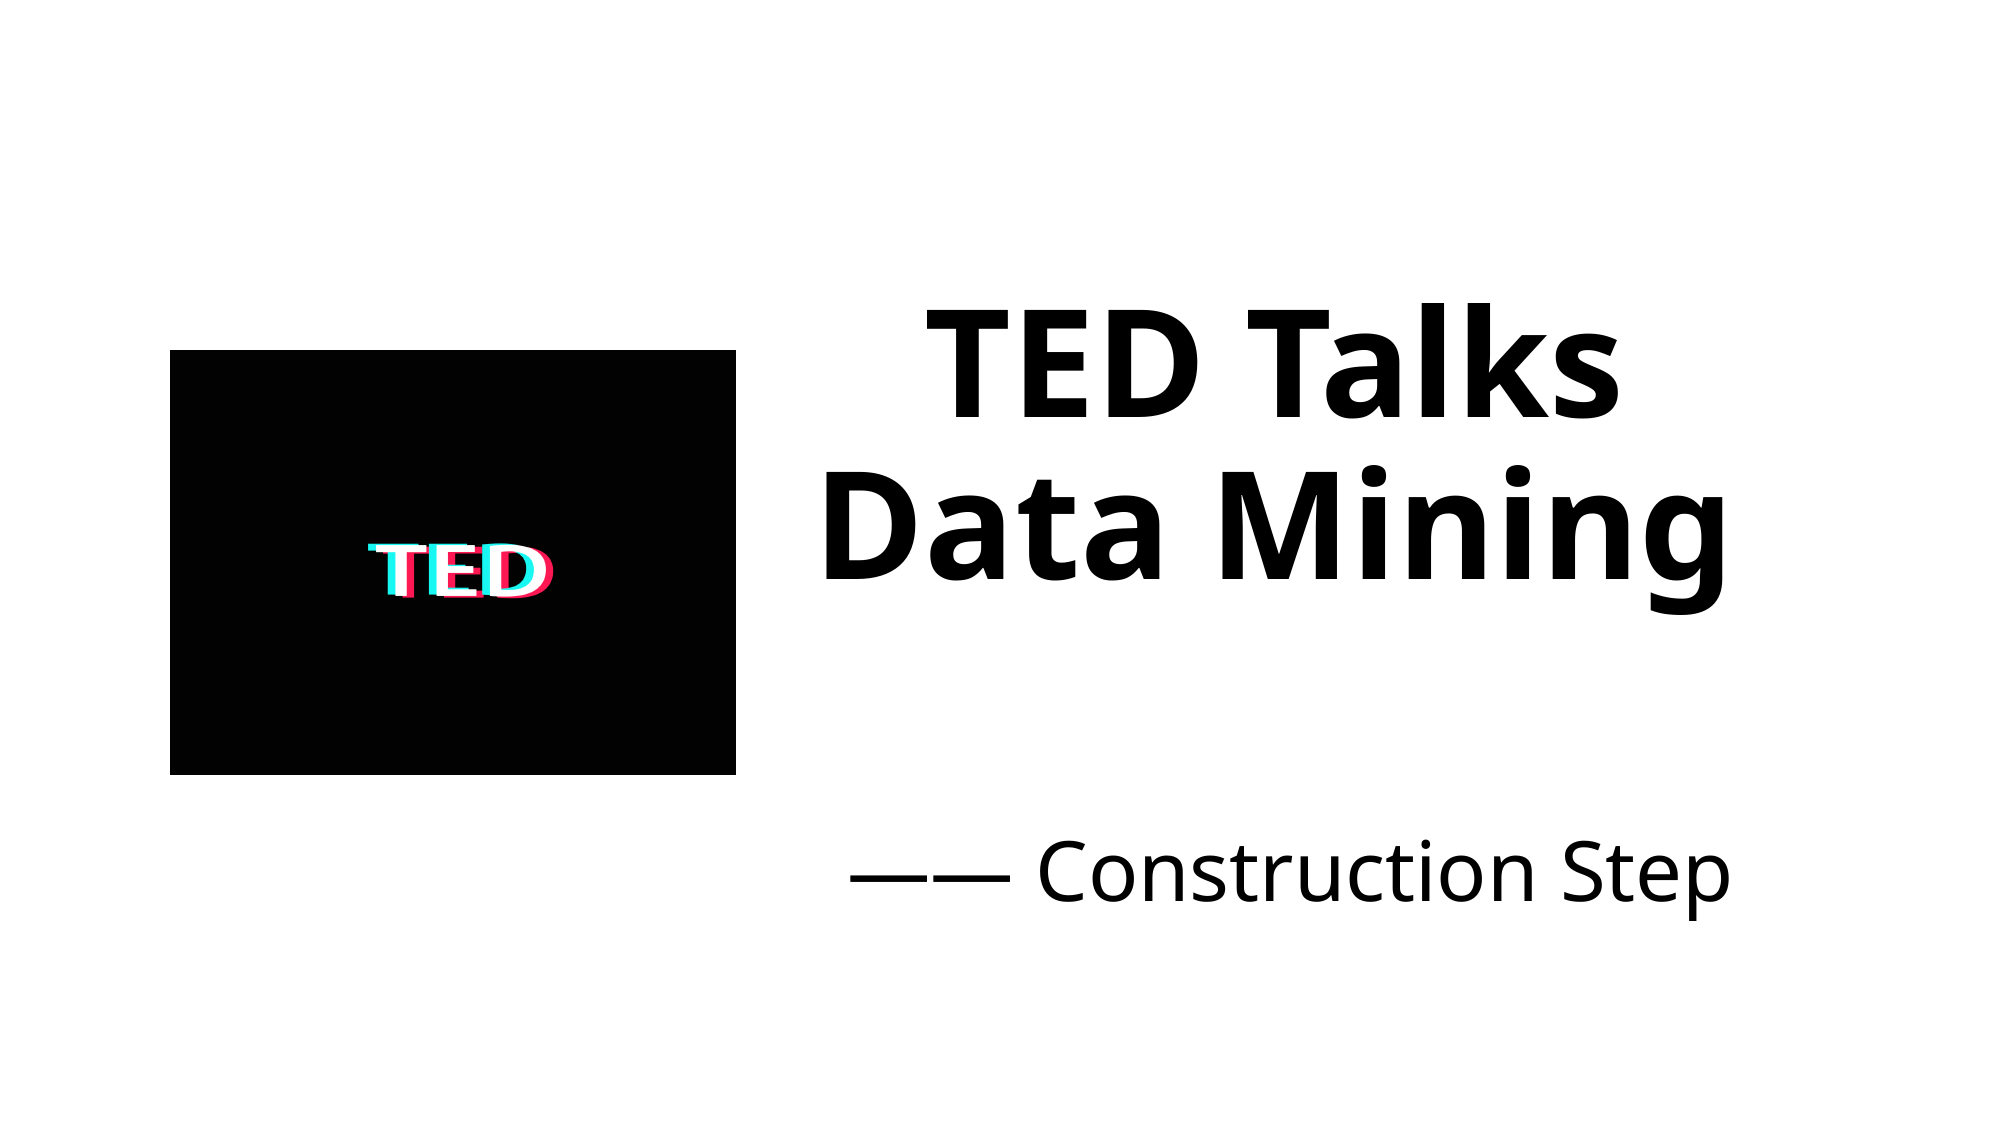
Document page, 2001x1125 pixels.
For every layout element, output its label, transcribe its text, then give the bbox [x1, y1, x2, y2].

title TED Talks Data Mining [798, 195, 1750, 620]
picture [170, 350, 736, 775]
subtitle —— Construction Step [249, 701, 1750, 974]
